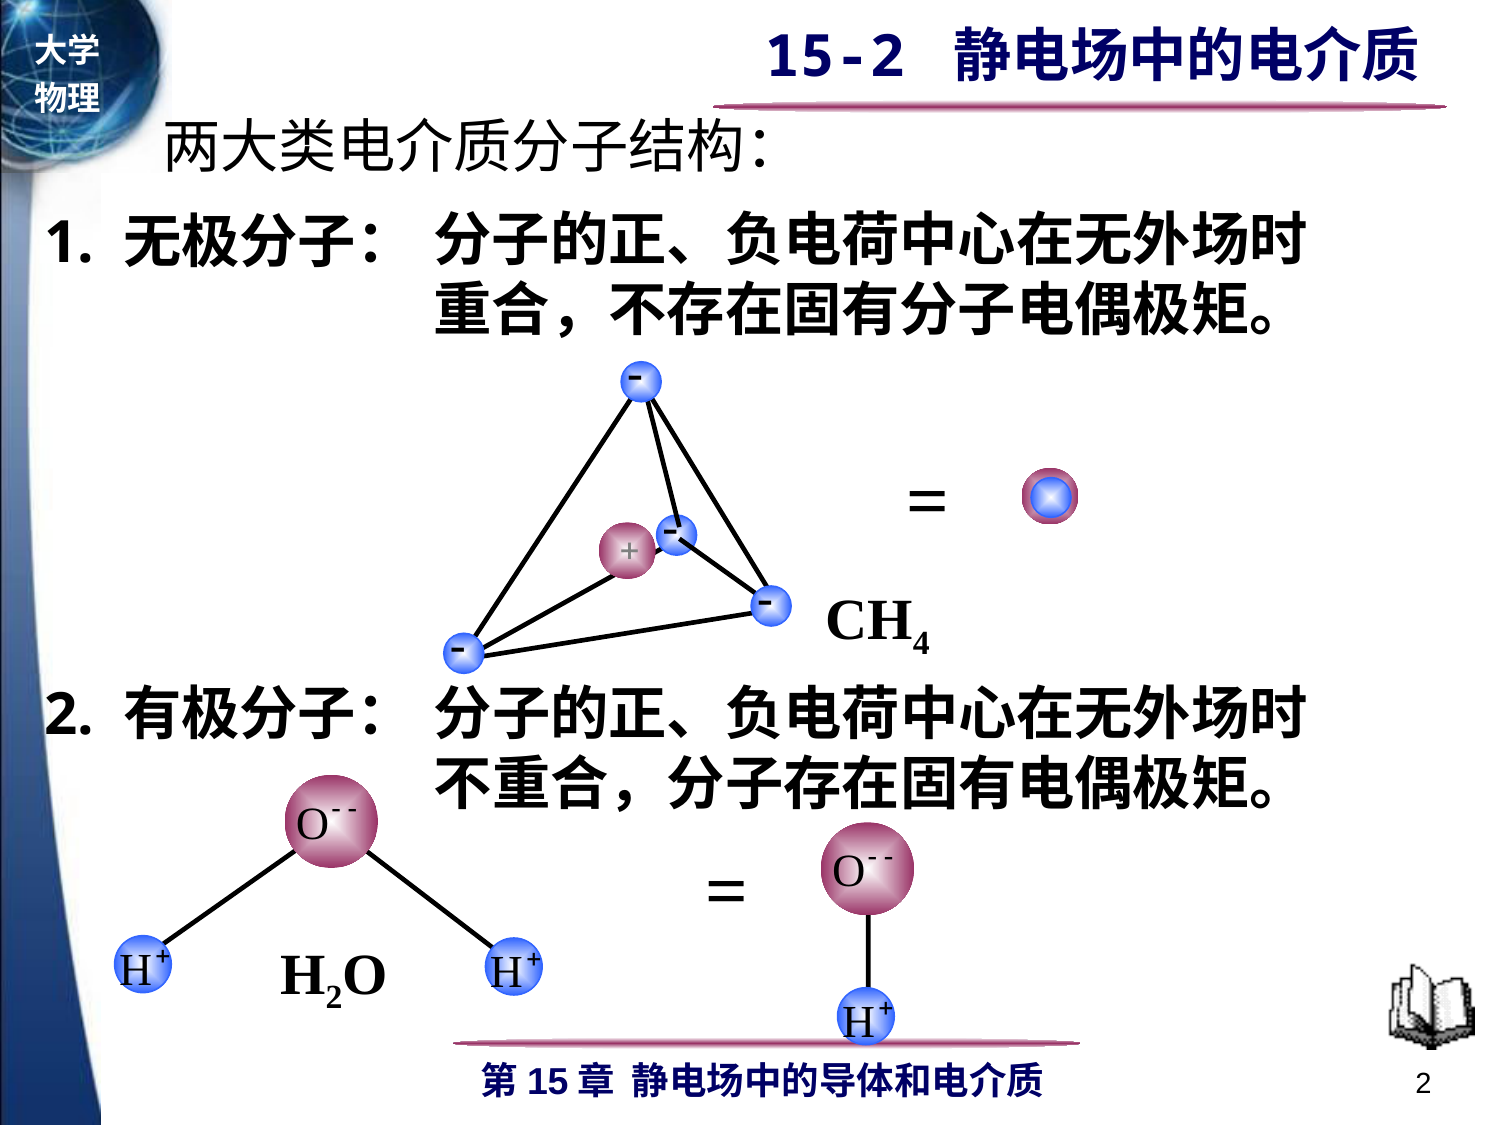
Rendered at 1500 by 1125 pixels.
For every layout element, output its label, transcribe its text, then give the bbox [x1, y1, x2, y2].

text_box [111, 774, 549, 1014]
slide_number 2 [1096, 1056, 1447, 1125]
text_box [891, 444, 1079, 550]
text_box 分子的正、负电荷中心在无外场时不重合，分子存在固有电偶极矩。 [419, 668, 1357, 824]
text_box 两大类电介质分子结构： [147, 101, 1010, 187]
picture [0, 0, 172, 1125]
text_box 2. 有极分子： [29, 668, 505, 754]
text_box 分子的正、负电荷中心在无外场时重合，不存在固有分子电偶极矩。 [418, 194, 1369, 350]
text_box 1. 无极分子： [29, 196, 517, 282]
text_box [442, 361, 947, 687]
picture [1387, 962, 1475, 1050]
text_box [690, 822, 915, 1046]
